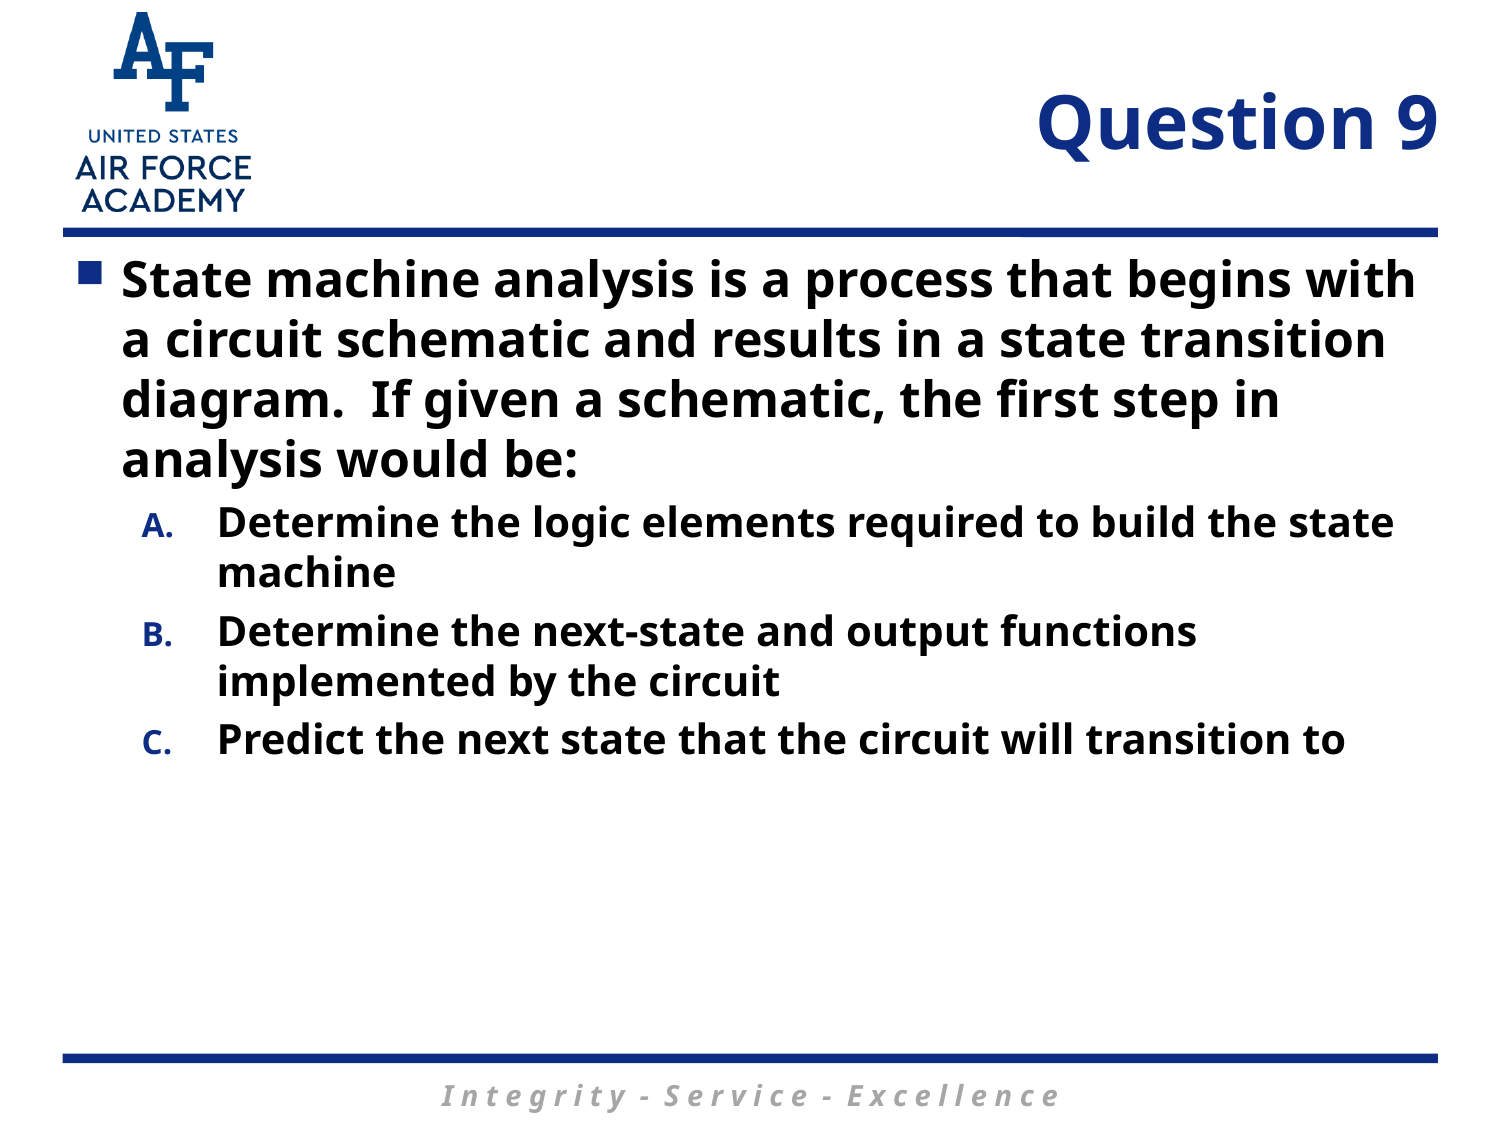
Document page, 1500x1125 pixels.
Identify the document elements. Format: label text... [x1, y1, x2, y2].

picture [75, 12, 251, 212]
list State machine analysis is a process that begins with a circuit schematic and results in a state transition diagram. If given a schematic, the first step in analysis would be: Determine the logic elements required to build the state machine Determine the next-state and output functions implemented by the circuit Predict the next state that the circuit will transition to [59, 239, 1441, 1051]
title Question 9 [299, 29, 1456, 211]
